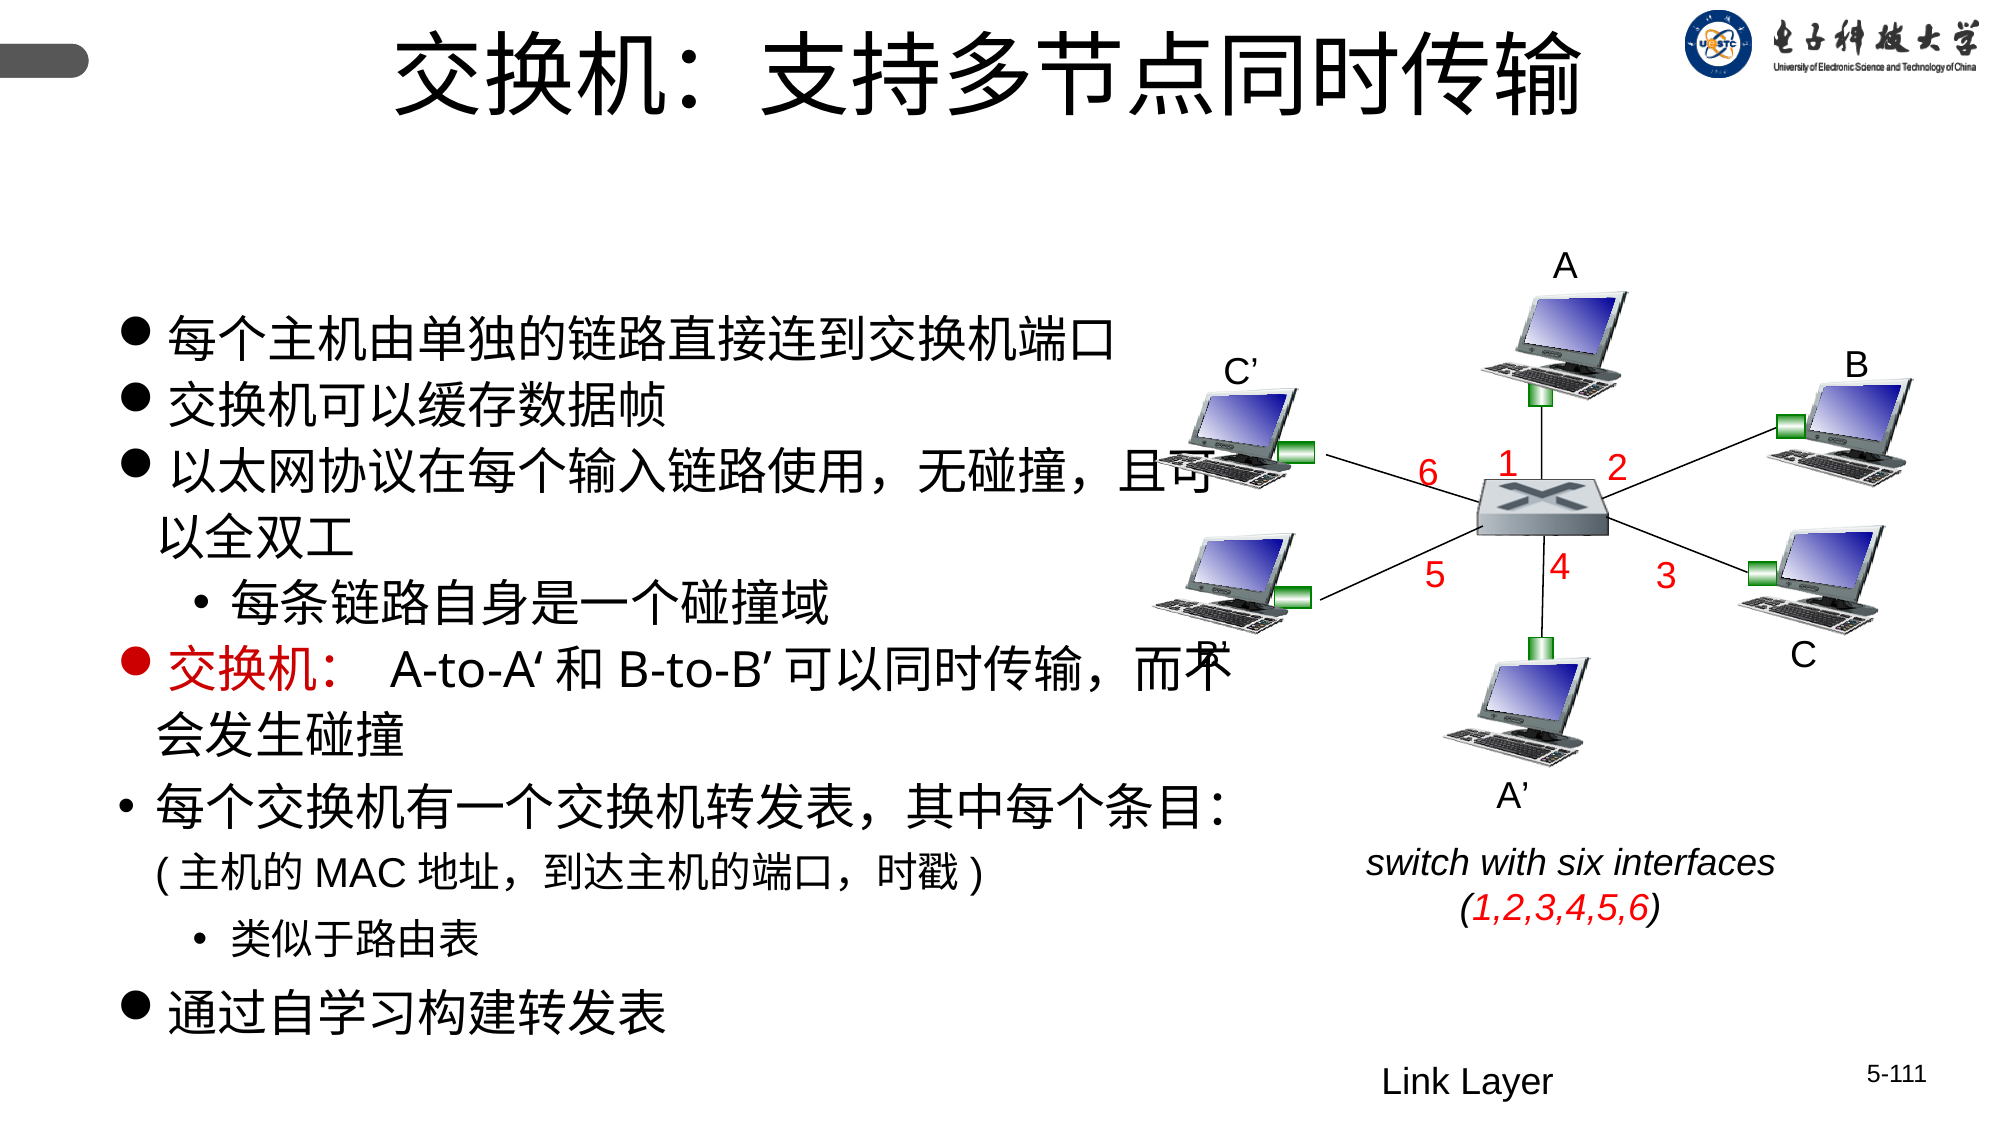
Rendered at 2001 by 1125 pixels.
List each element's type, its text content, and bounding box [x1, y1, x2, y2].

title 交换机：支持多节点同时传输 [0, 22, 1977, 210]
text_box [1116, 233, 1918, 937]
footer Link Layer [1366, 1050, 1852, 1125]
picture [1685, 10, 1979, 78]
slide_number 5- [1852, 1050, 2000, 1125]
list 每个主机由单独的链路直接连到交换机端口 交换机可以缓存数据帧 以太网协议在每个输入链路使用，无碰撞，且可以全双工 每条链路自身是一个碰撞域 交换机： A-to-A‘和B-to-B’可以同时传输，而不会发生碰撞 每个交换机有一个交换机转发表，其中每个条目：(主机的MAC地址，到达主机的端口，时戳) 类似于路由表 通过自学习构建转发表 [102, 294, 1116, 816]
